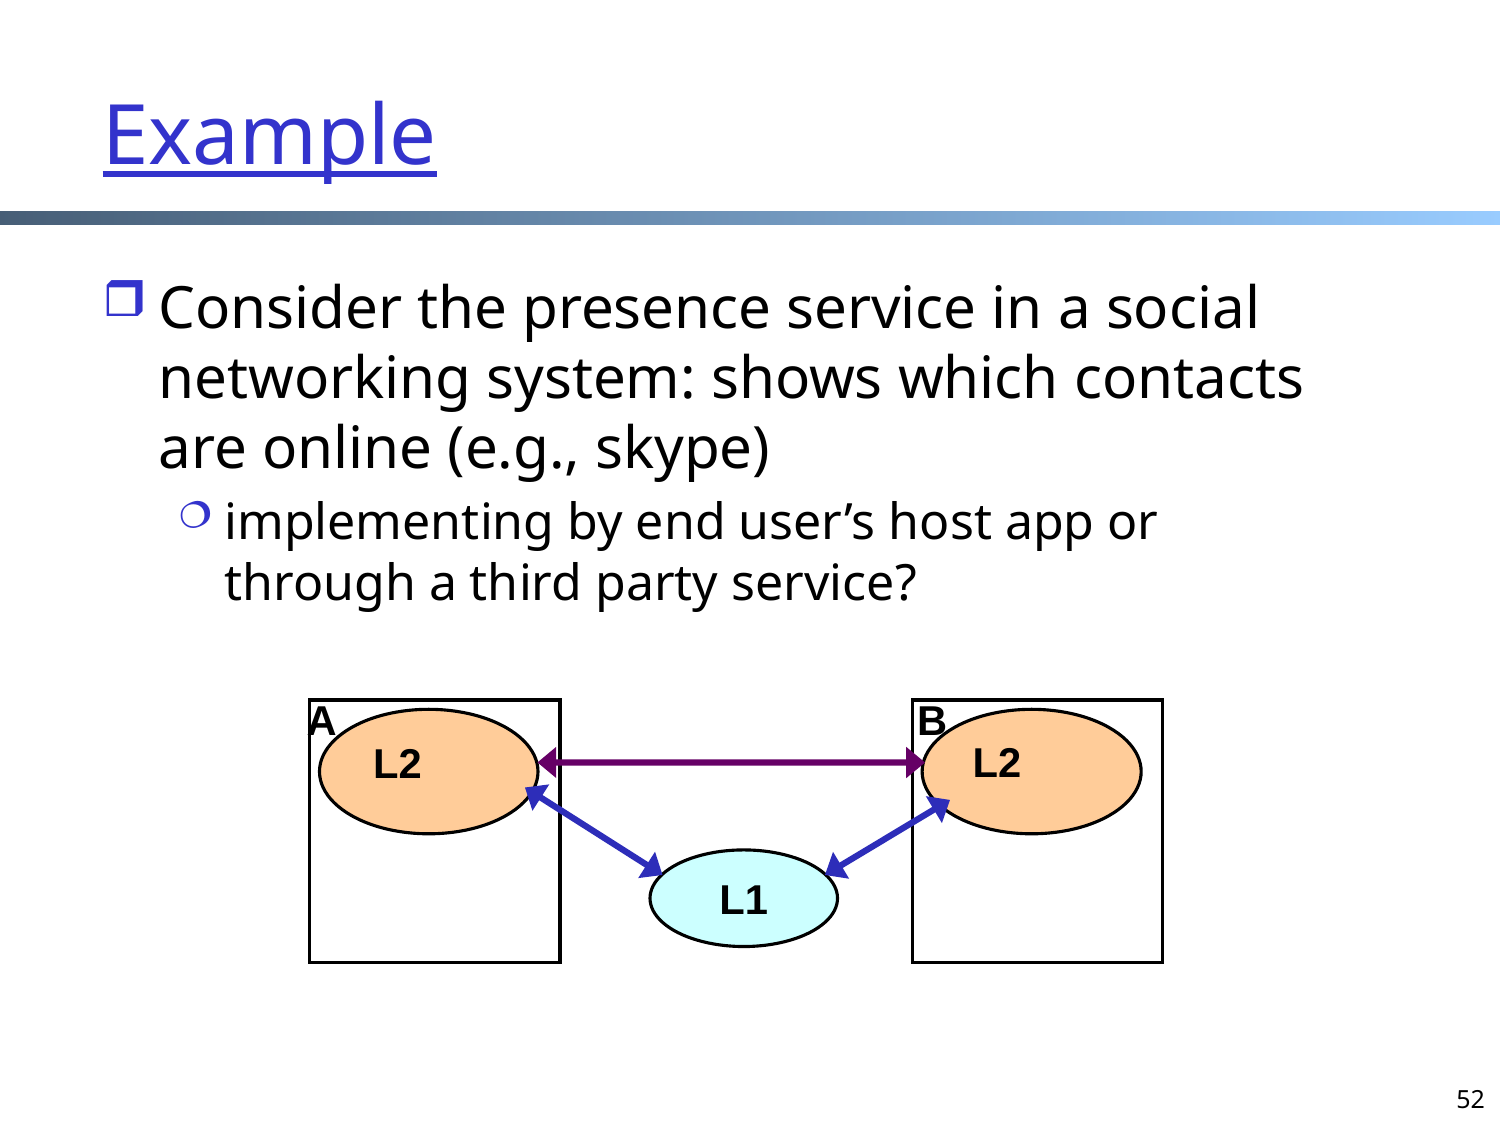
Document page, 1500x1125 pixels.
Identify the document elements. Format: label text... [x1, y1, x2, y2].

text_box [537, 752, 925, 773]
text_box [1424, 212, 1428, 224]
text_box [309, 699, 561, 963]
list Consider the presence service in a social networking system: shows which contacts are online (e.g., skype) implementing by end user’s host app or through a third party service? [87, 262, 1363, 1025]
text_box [912, 699, 1163, 963]
text_box [525, 785, 663, 878]
text_box B [844, 685, 1034, 751]
text_box A [291, 685, 386, 751]
text_box L2 [358, 729, 486, 795]
slide_number 52 [1150, 1049, 1500, 1125]
text_box [825, 797, 950, 878]
text_box L2 [957, 728, 1085, 794]
text_box L1 [650, 849, 838, 947]
title Example [87, 37, 1363, 225]
